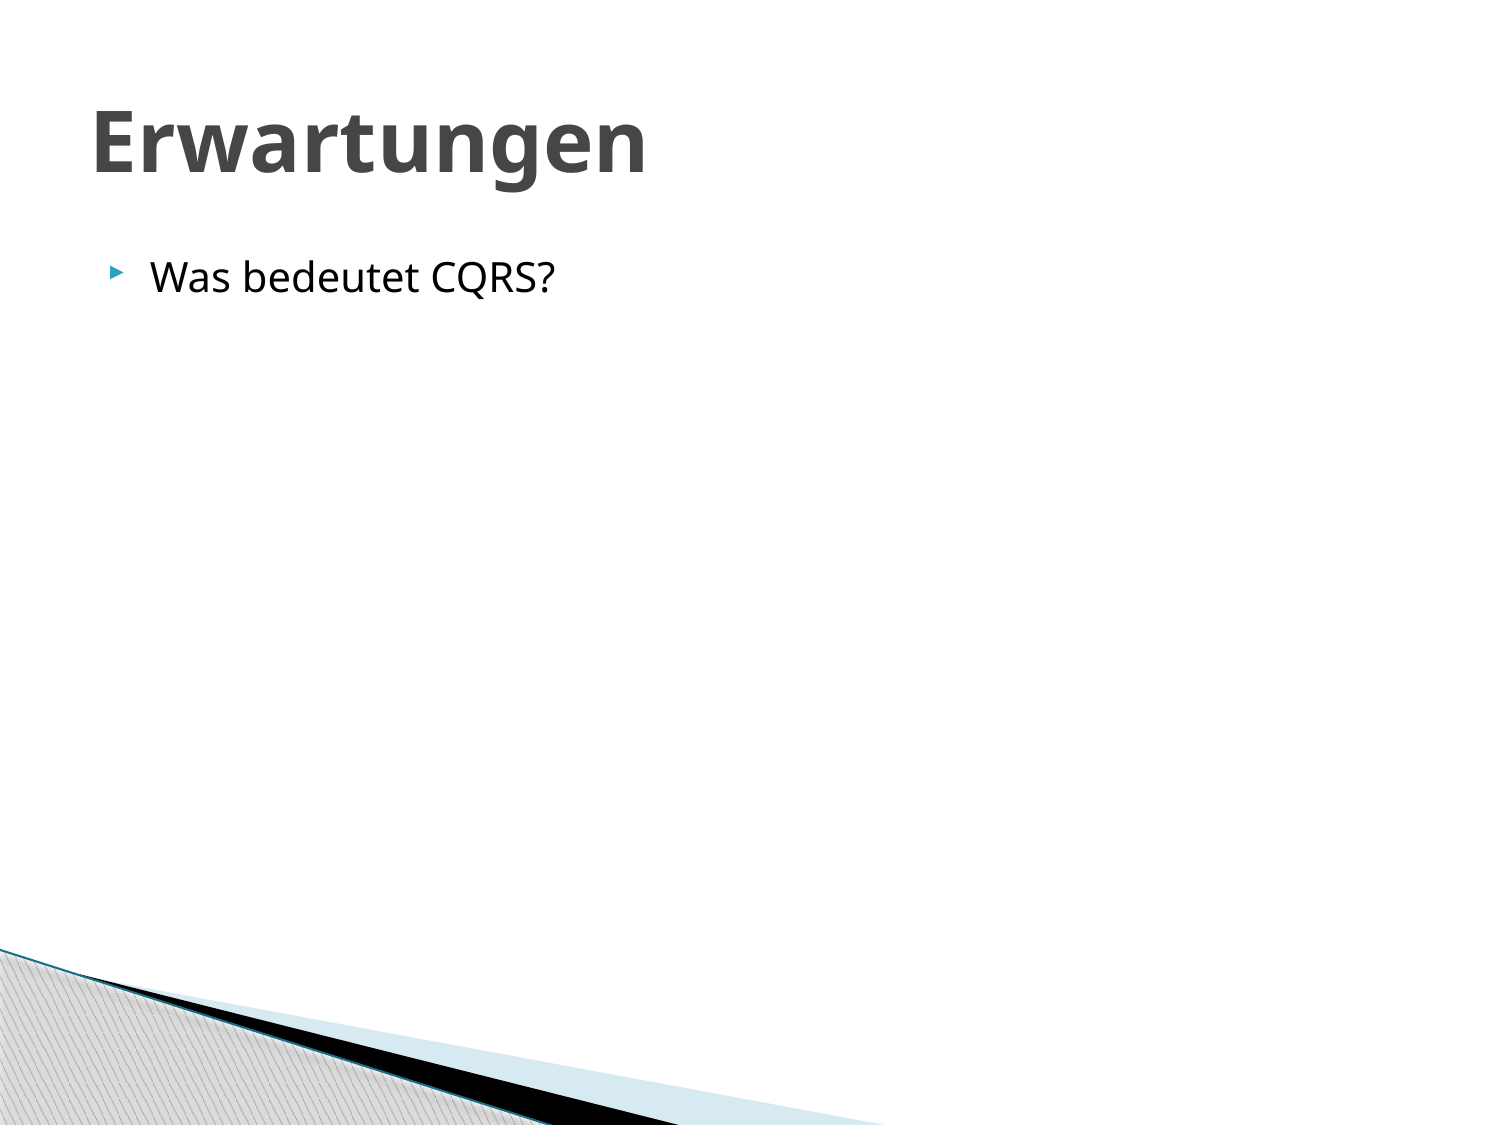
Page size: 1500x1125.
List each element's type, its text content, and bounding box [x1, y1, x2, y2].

list Was bedeutet CQRS? [75, 243, 1471, 986]
title Erwartungen [75, 45, 1425, 233]
